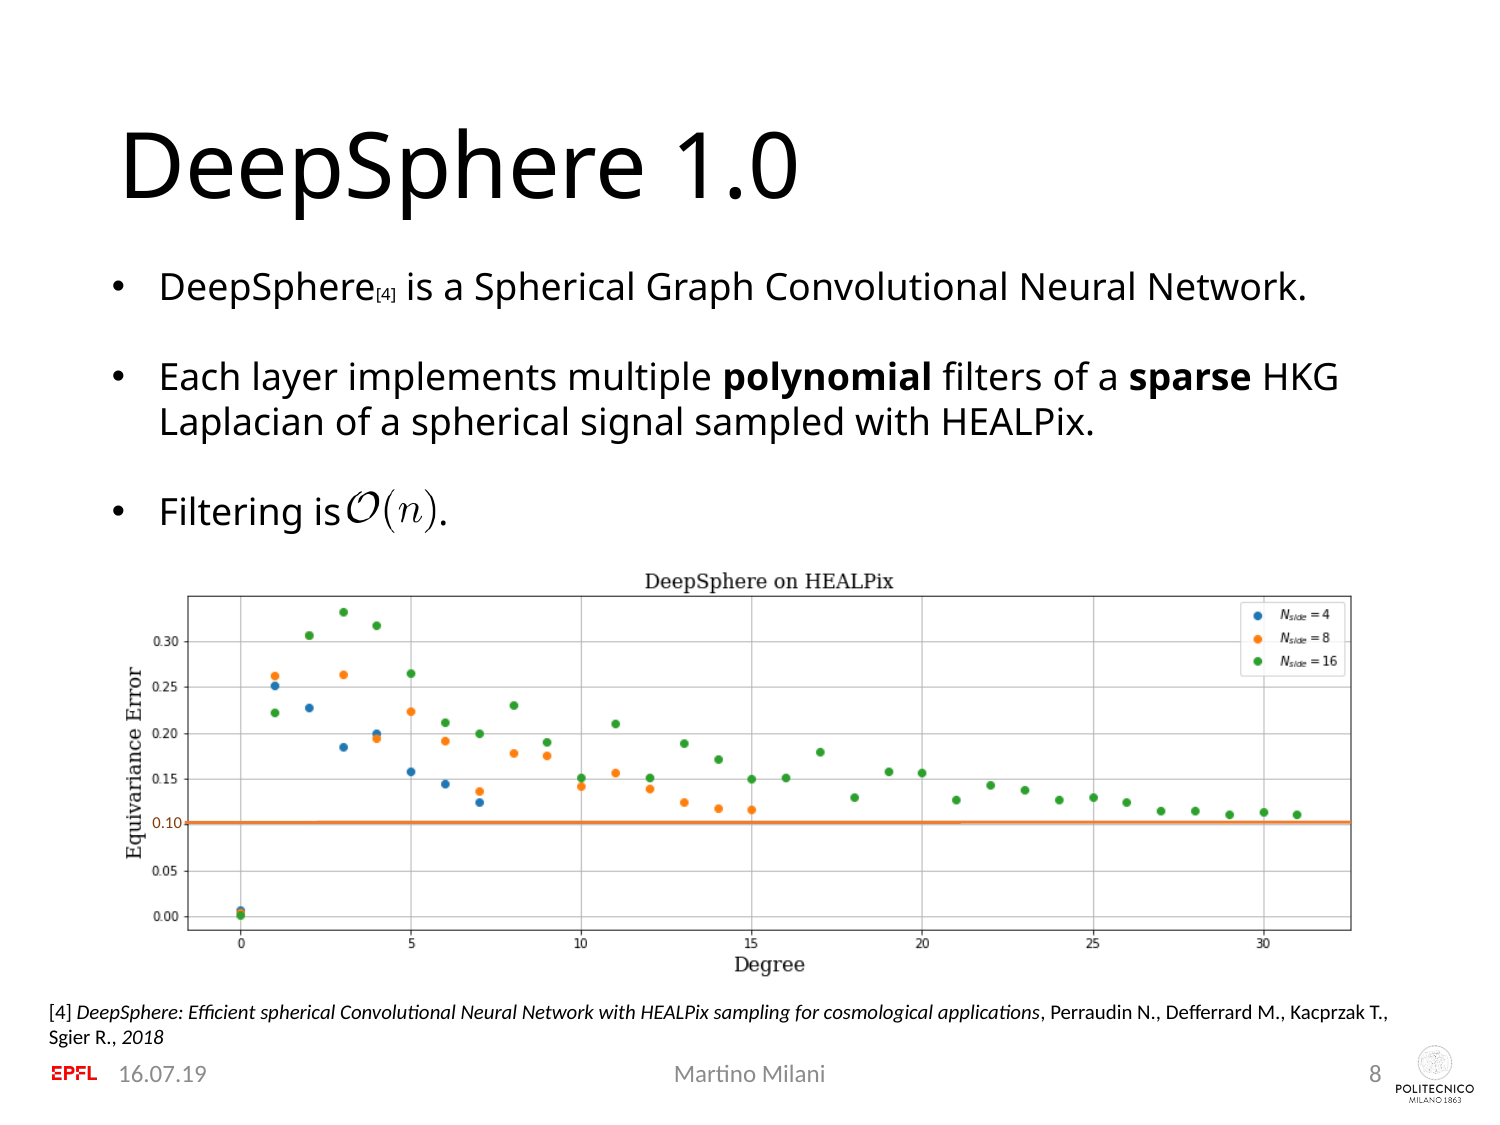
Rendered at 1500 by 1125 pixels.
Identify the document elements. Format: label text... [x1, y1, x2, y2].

text_box [4] DeepSphere: Efficient spherical Convolutional Neural Network with HEALPix sampling for cosmological applications, Perraudin N., Defferrard M., Kacprzak T., Sgier R., 2018 [34, 991, 1410, 1057]
picture [337, 472, 446, 541]
picture [52, 1066, 97, 1080]
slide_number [103, 1057, 441, 1103]
text_box DeepSphere[4] is a Spherical Graph Convolutional Neural Network. Each layer implements multiple polynomial filters of a sparse HKG Laplacian of a spherical signal sampled with HEALPix. Filtering is . [97, 255, 1391, 543]
slide_number 8 [1059, 1057, 1396, 1103]
picture [1396, 1045, 1474, 1103]
title DeepSphere 1.0 [103, 59, 1397, 278]
footer Martino Milani [496, 1057, 1004, 1103]
picture [0, 543, 1500, 985]
